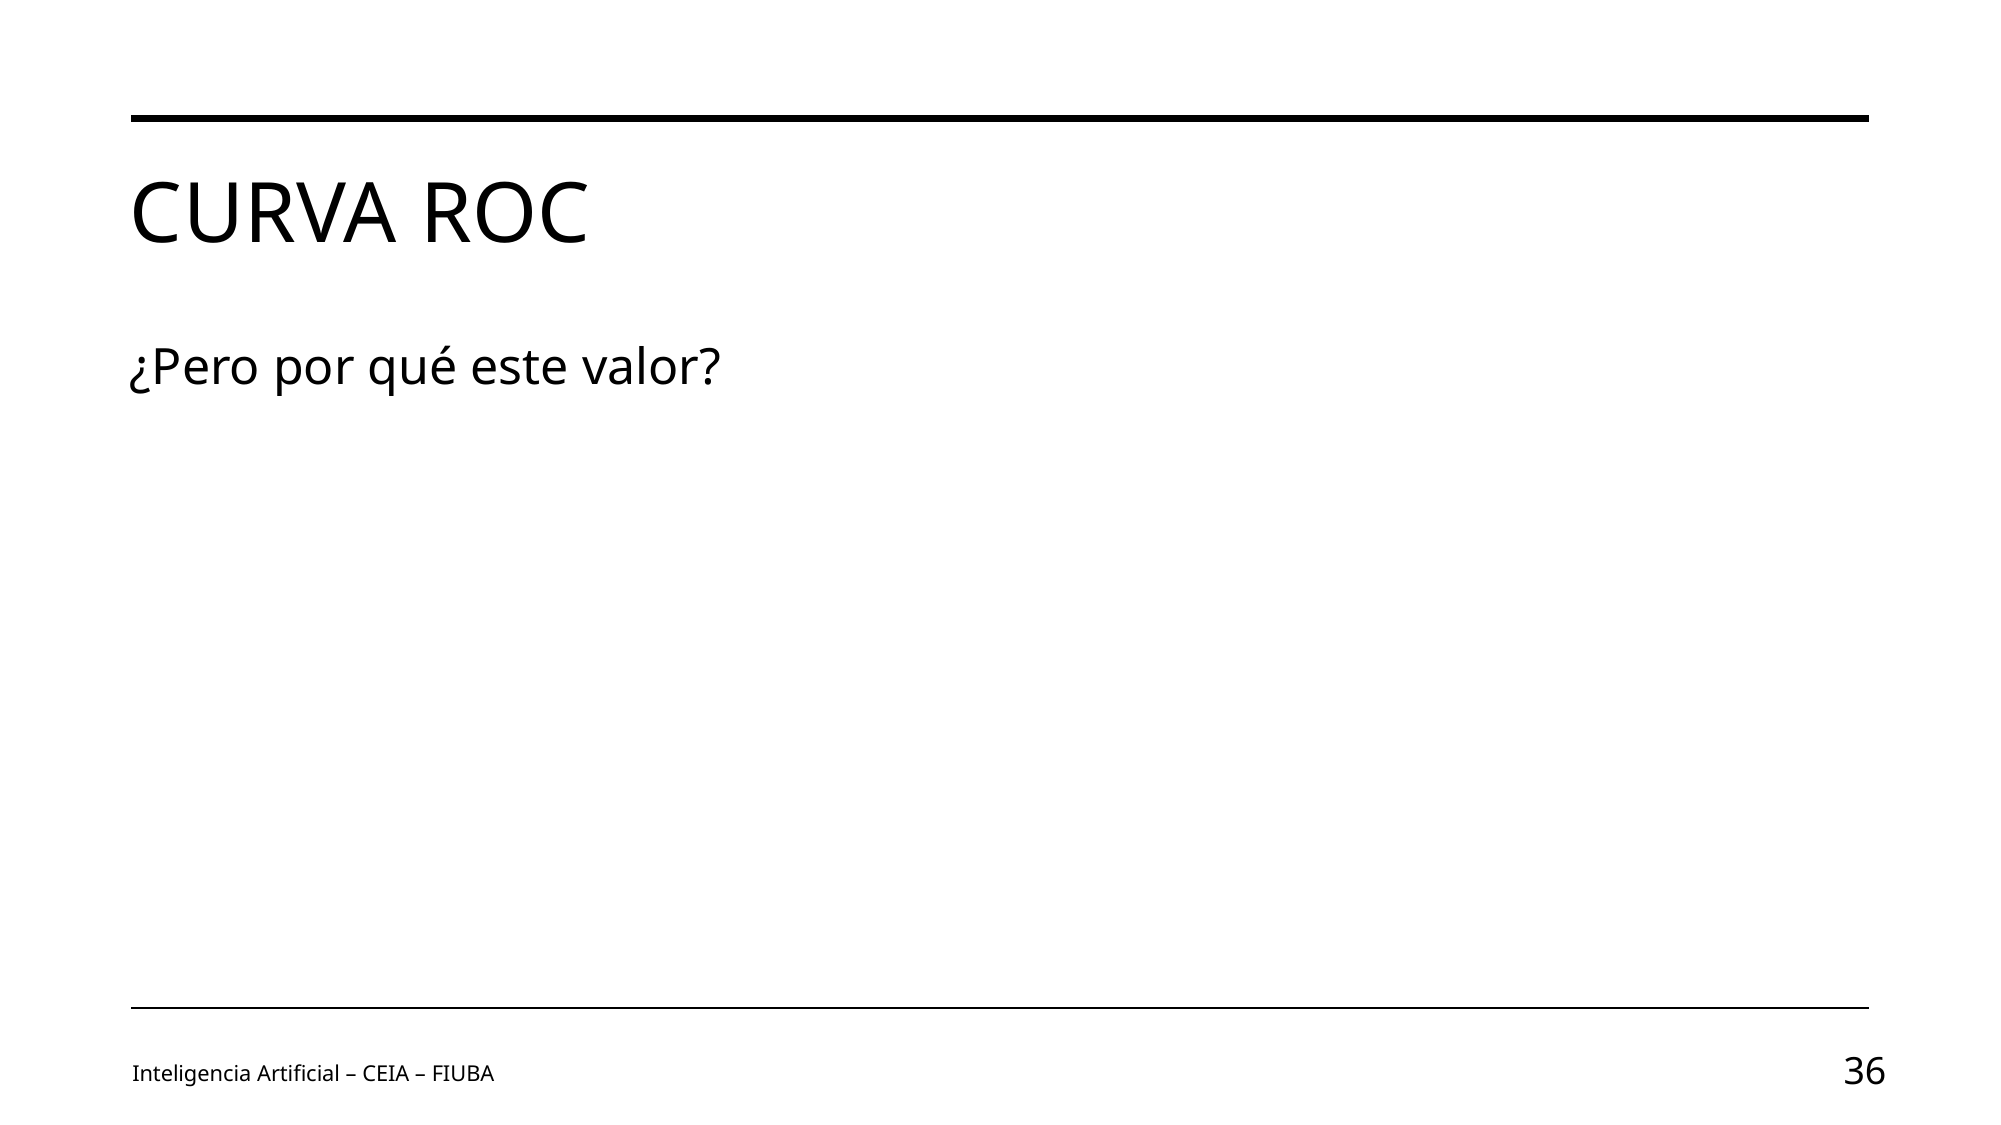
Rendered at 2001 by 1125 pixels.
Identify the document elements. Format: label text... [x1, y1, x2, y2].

slide_number 36 [1791, 1042, 1902, 1103]
footer Inteligencia Artificial – CEIA – FIUBA [117, 1042, 862, 1103]
list ¿Pero por qué este valor? [114, 321, 1869, 973]
title Curva ROC [114, 151, 1869, 290]
